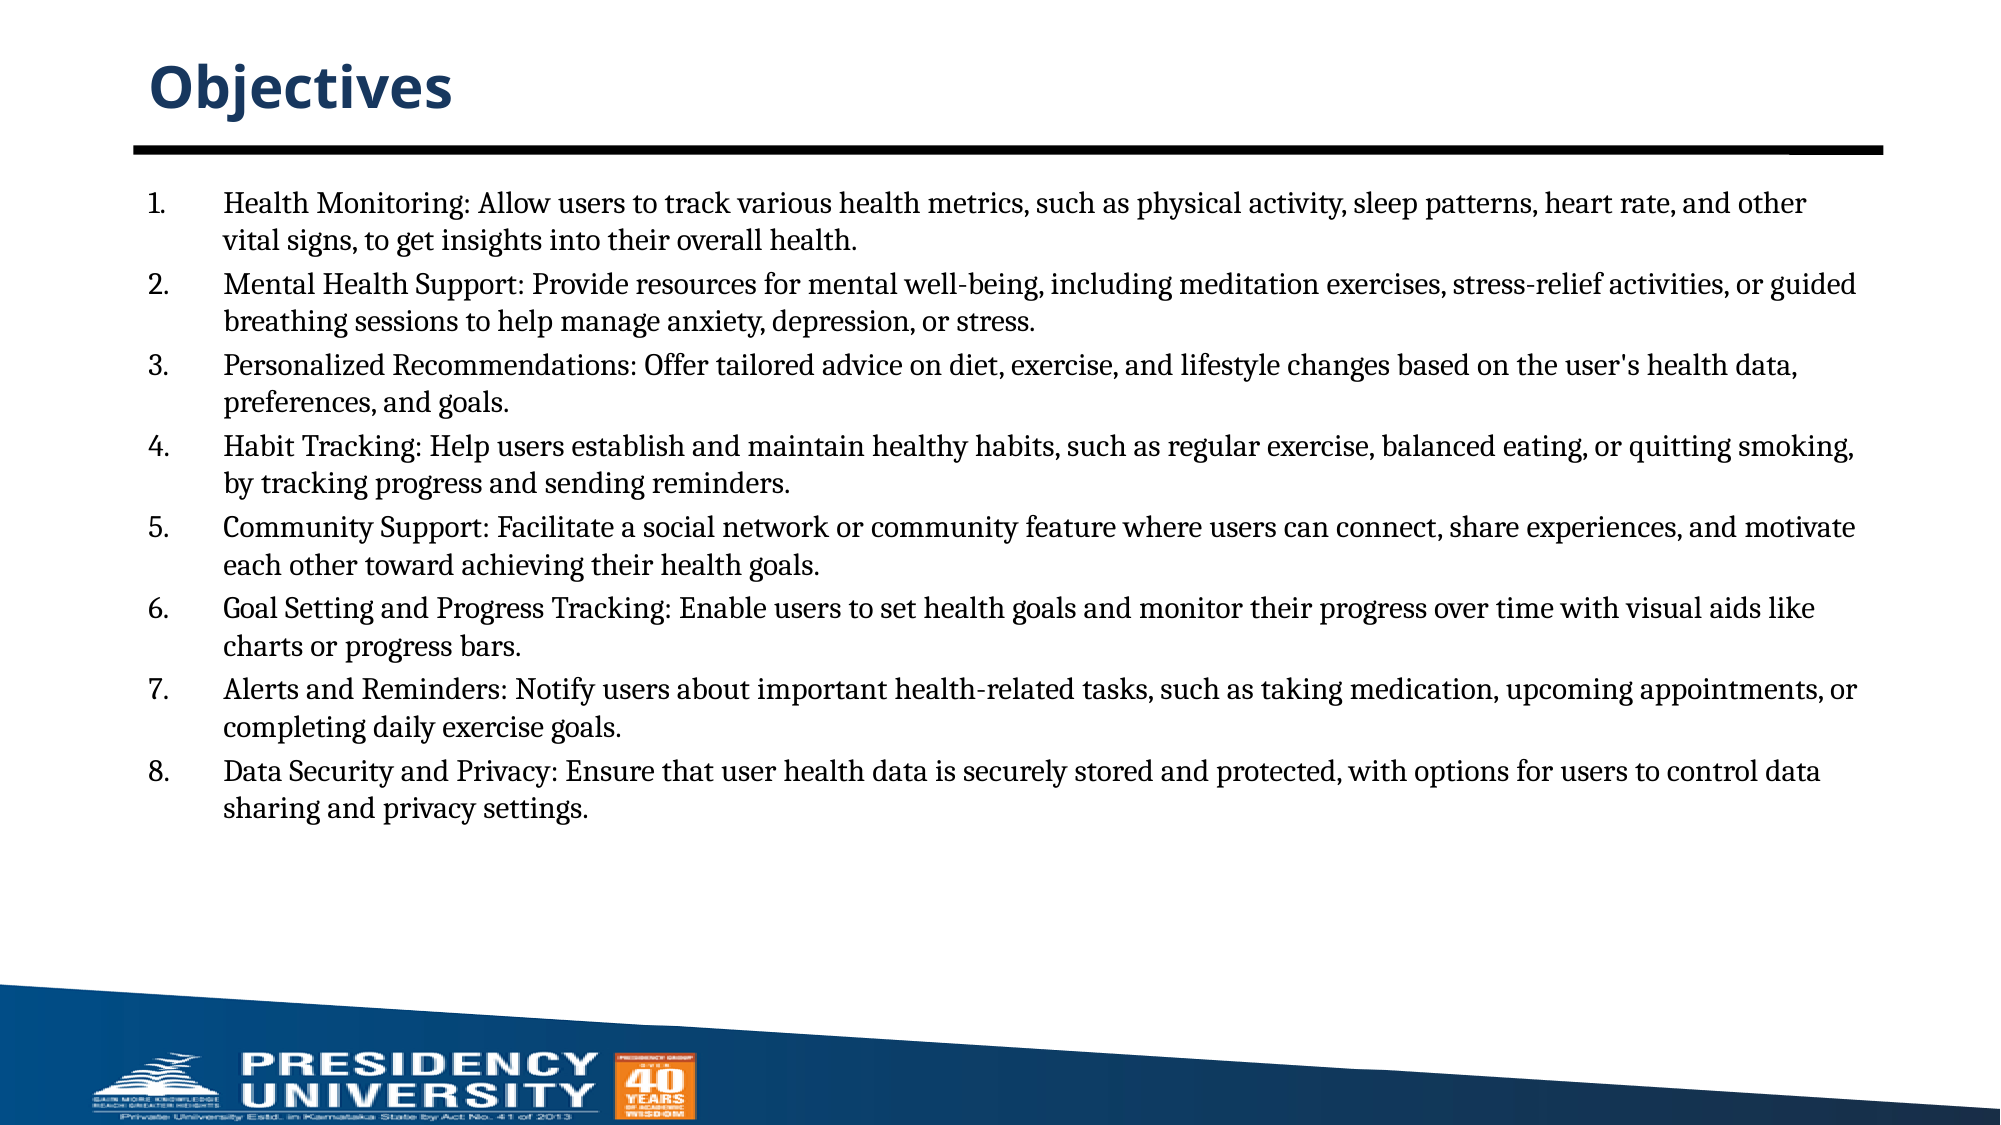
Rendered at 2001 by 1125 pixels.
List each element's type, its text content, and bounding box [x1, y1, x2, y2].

title Objectives [133, 45, 1884, 125]
picture [0, 982, 2000, 1125]
list Health Monitoring: Allow users to track various health metrics, such as physical activity, sleep patterns, heart rate, and other vital signs, to get insights into their overall health. Mental Health Support: Provide resources for mental well-being, including meditation exercises, stress-relief activities, or guided breathing sessions to help manage anxiety, depression, or stress. Personalized Recommendations: Offer tailored advice on diet, exercise, and lifestyle changes based on the user's health data, preferences, and goals. Habit Tracking: Help users establish and maintain healthy habits, such as regular exercise, balanced eating, or quitting smoking, by tracking progress and sending reminders. Community Support: Facilitate a social network or community feature where users can connect, share experiences, and motivate each other toward achieving their health goals. Goal Setting and Progress Tracking: Enable users to set health goals and monitor their progress over time with visual aids like charts or progress bars. Alerts and Reminders: Notify users about important health-related tasks, such as taking medication, upcoming appointments, or completing daily exercise goals. Data Security and Privacy: Ensure that user health data is securely stored and protected, with options for users to control data sharing and privacy settings. [133, 174, 1884, 1007]
